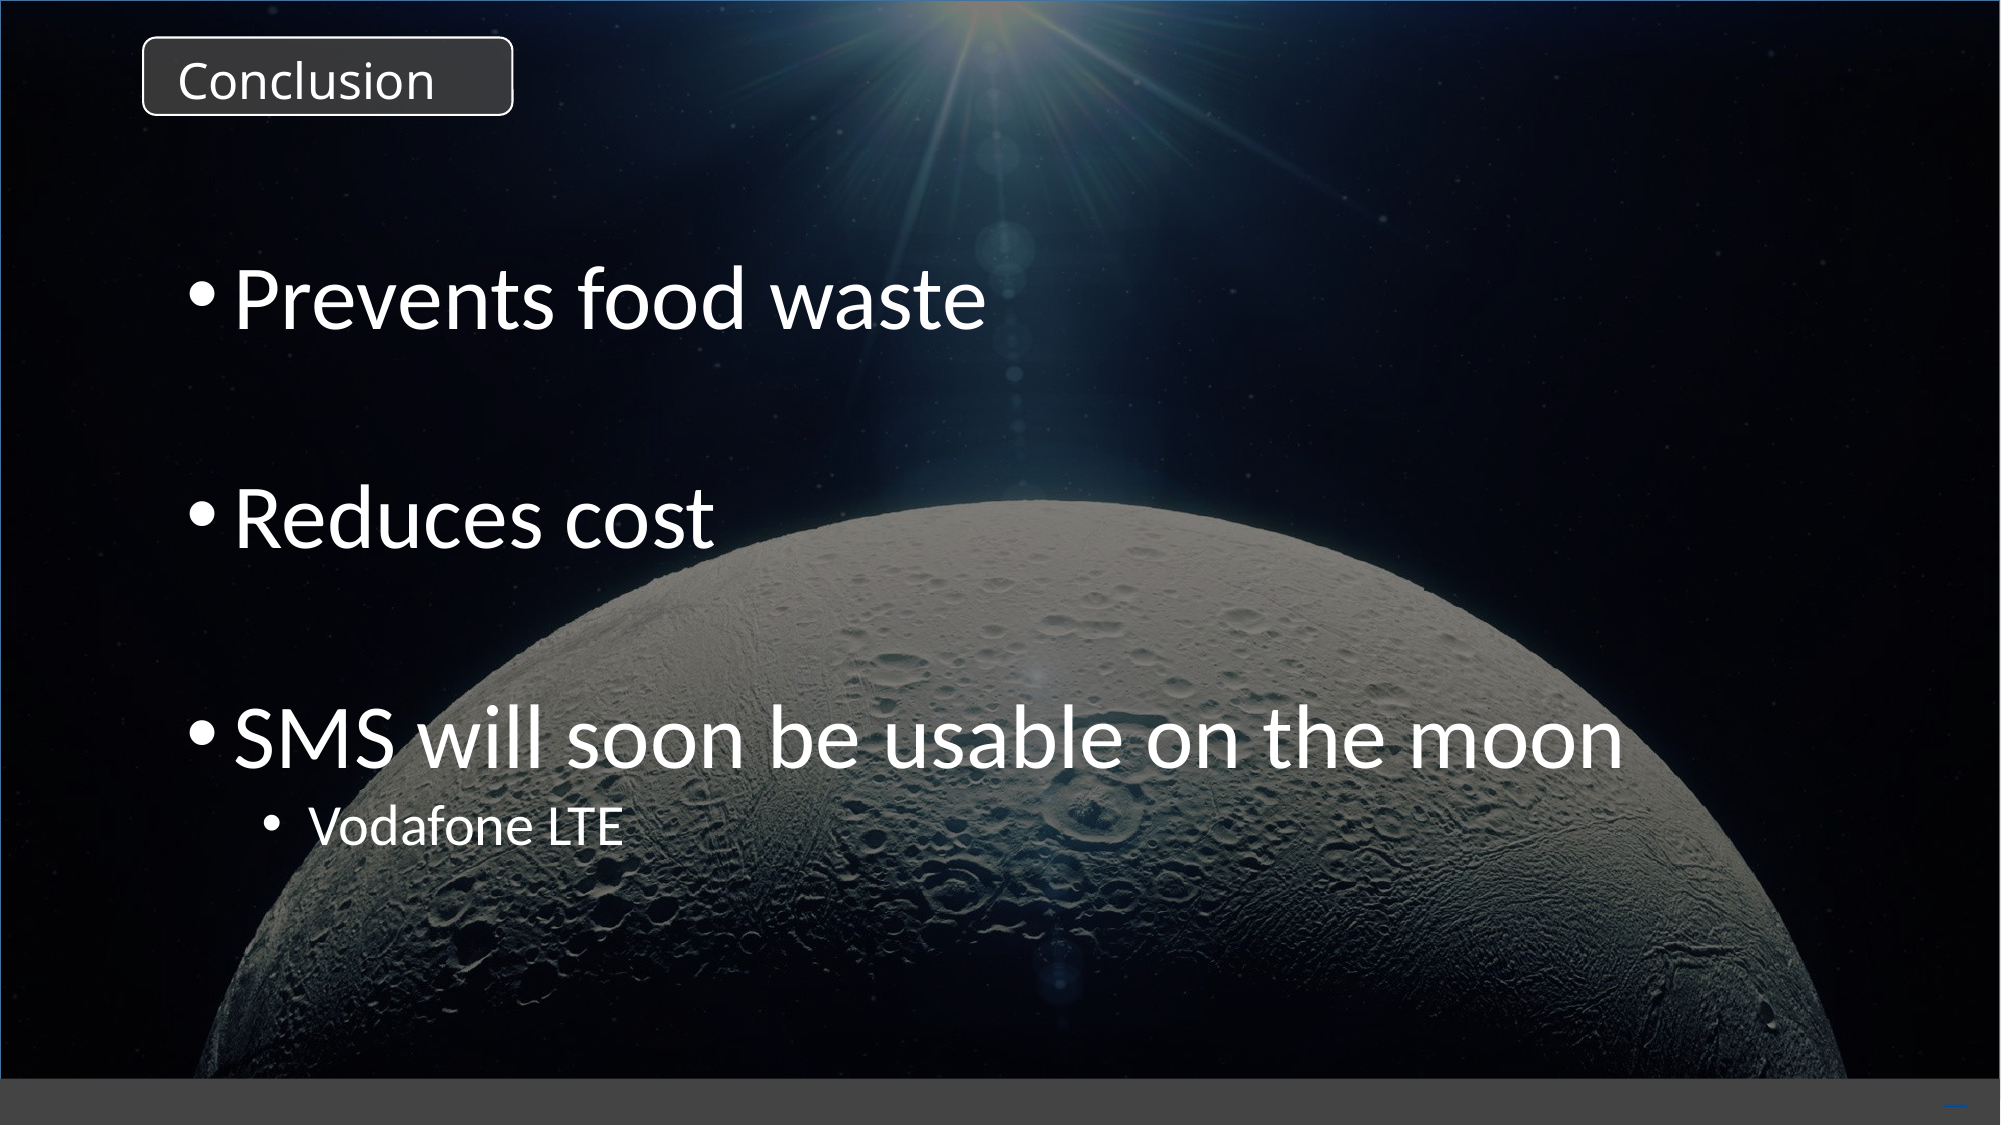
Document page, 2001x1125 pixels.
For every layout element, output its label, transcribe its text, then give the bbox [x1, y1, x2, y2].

text_box [142, 36, 514, 116]
text_box Free PowerPoint Templates [1929, 1096, 1984, 1114]
text_box Prevents food waste Reduces cost SMS will soon be usable on the moon Vodafone LTE [171, 120, 1828, 865]
text_box Conclusion [162, 42, 494, 118]
text_box [0, 0, 2000, 1077]
text_box [0, 1077, 2000, 1125]
